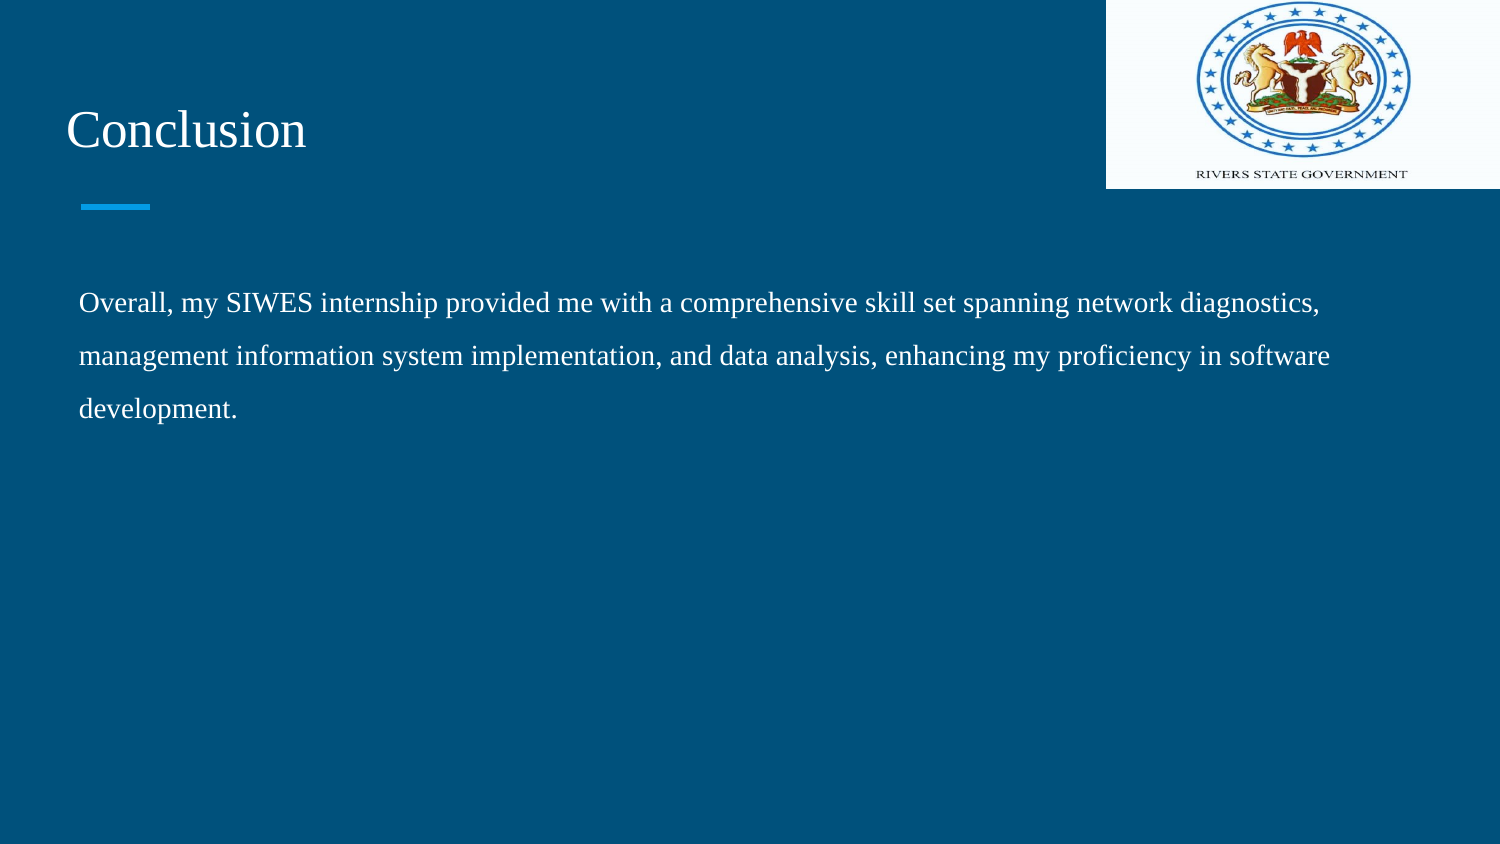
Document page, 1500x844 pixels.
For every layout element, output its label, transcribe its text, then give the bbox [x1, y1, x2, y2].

list Overall, my SIWES internship provided me with a comprehensive skill set spanning network diagnostics, management information system implementation, and data analysis, enhancing my proficiency in software development. [63, 251, 1437, 757]
title Conclusion [51, 79, 1101, 174]
picture [1107, 0, 1500, 188]
